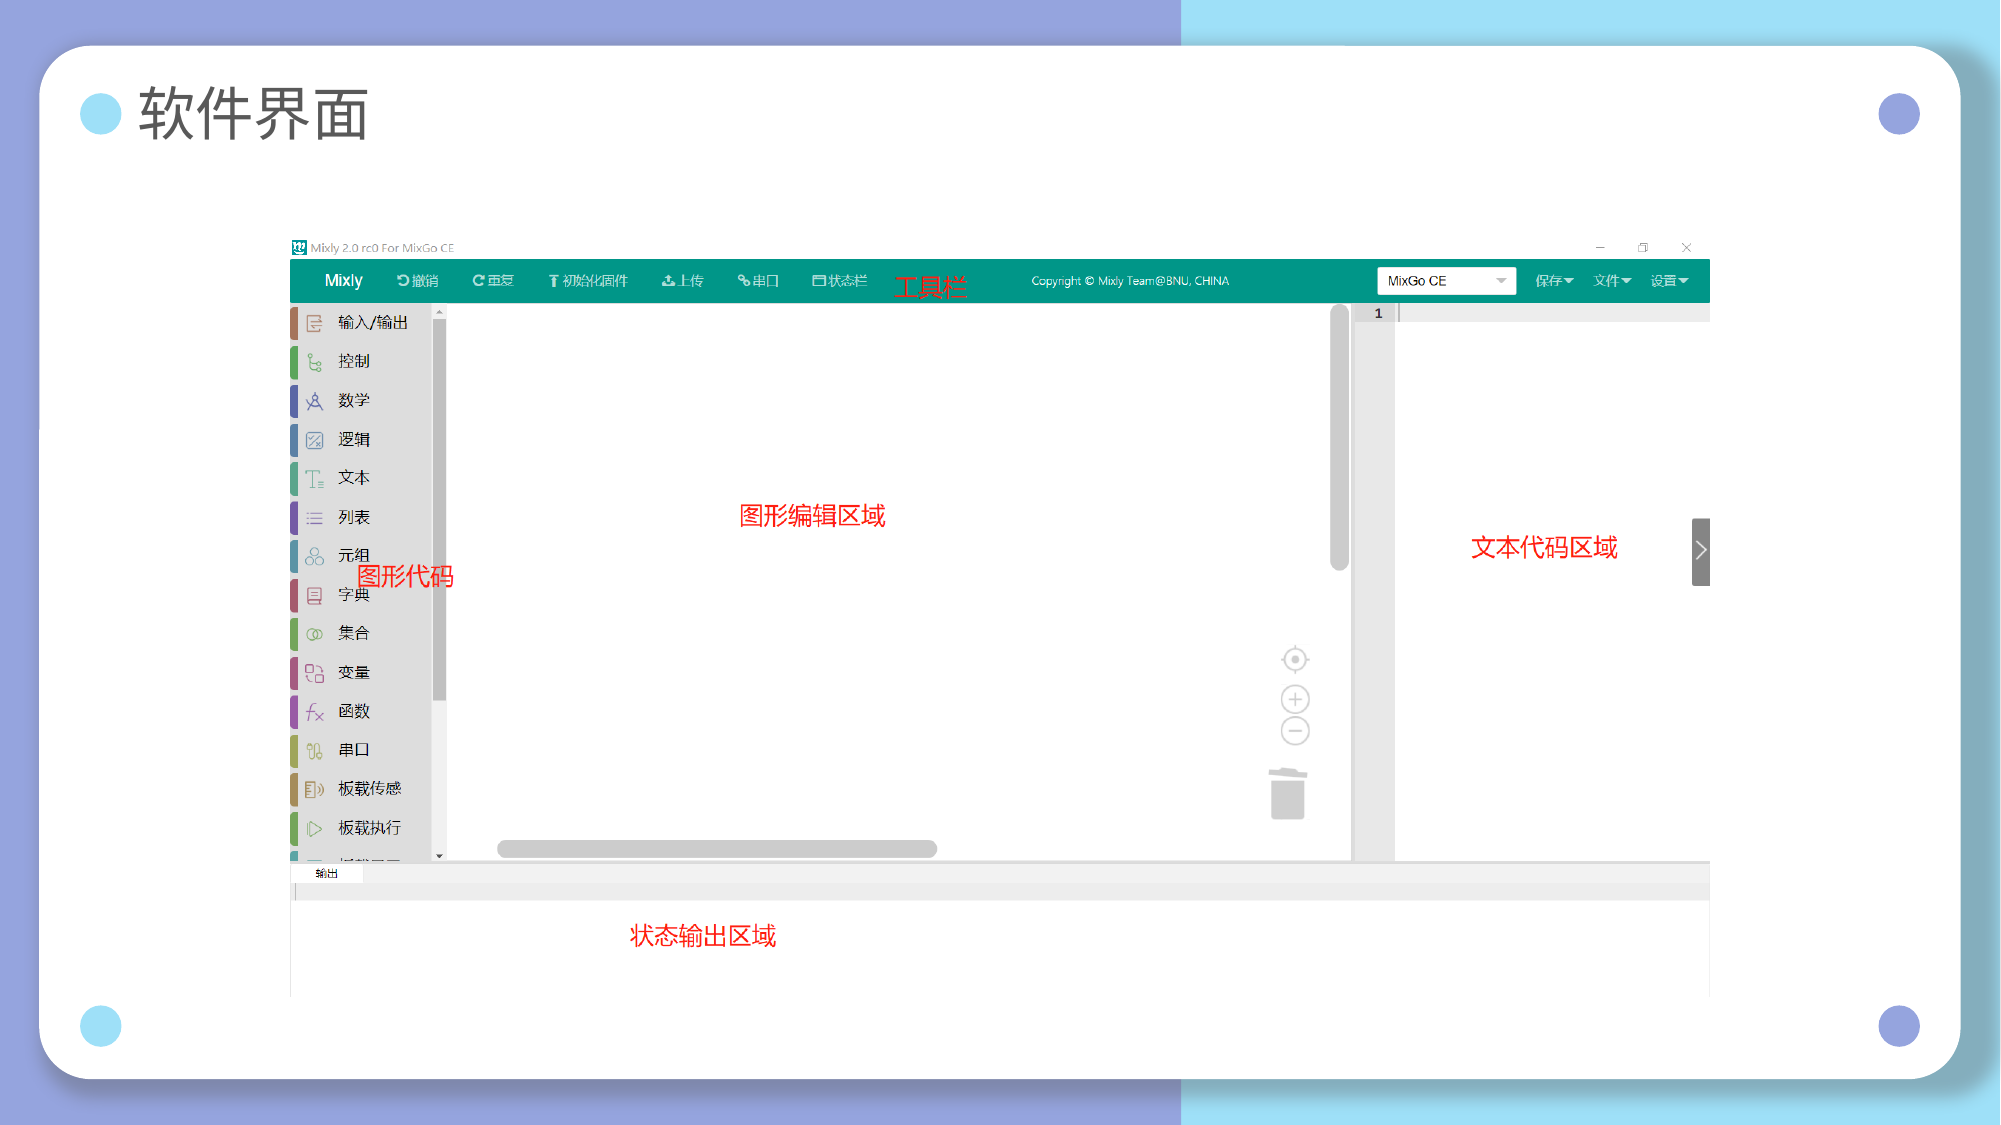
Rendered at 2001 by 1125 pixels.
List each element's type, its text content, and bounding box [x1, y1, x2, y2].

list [290, 237, 1710, 997]
title 软件界面 [137, 77, 1071, 157]
